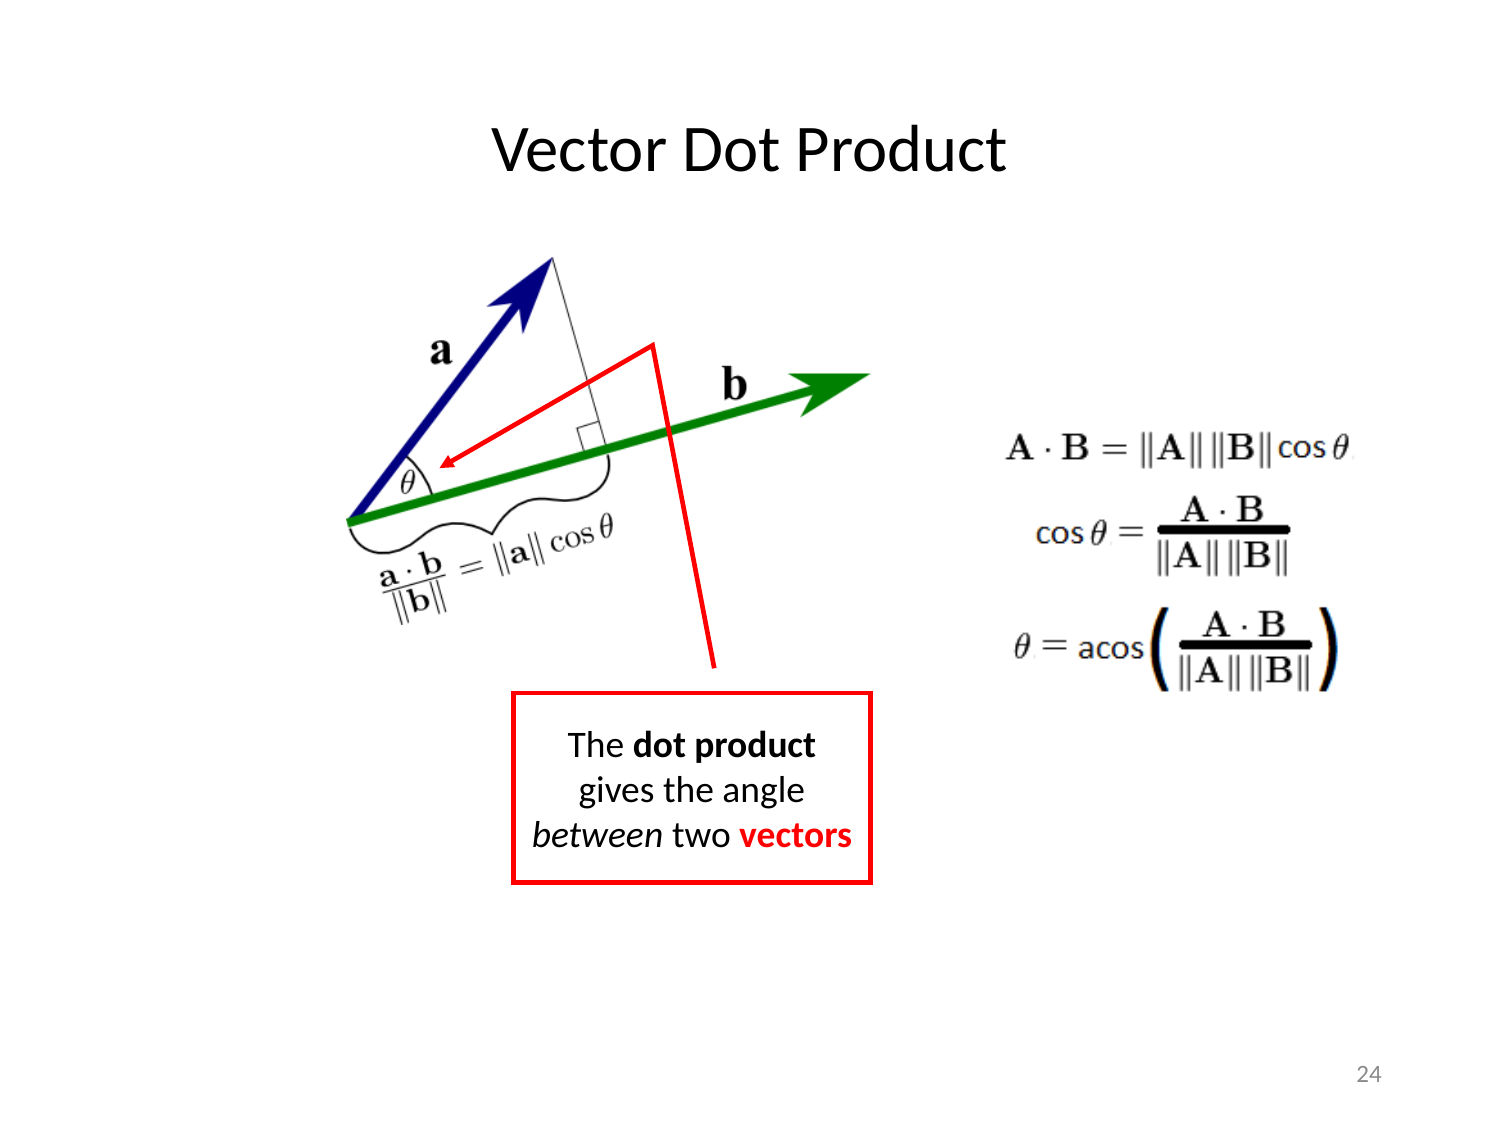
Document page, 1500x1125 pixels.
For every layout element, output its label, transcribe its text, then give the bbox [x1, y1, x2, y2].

text_box The dot product gives the angle between two vectors [513, 692, 872, 883]
slide_number 24 [1059, 1042, 1397, 1103]
picture [346, 257, 871, 626]
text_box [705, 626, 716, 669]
picture [993, 425, 1358, 710]
title Vector Dot Product [103, 59, 1397, 241]
